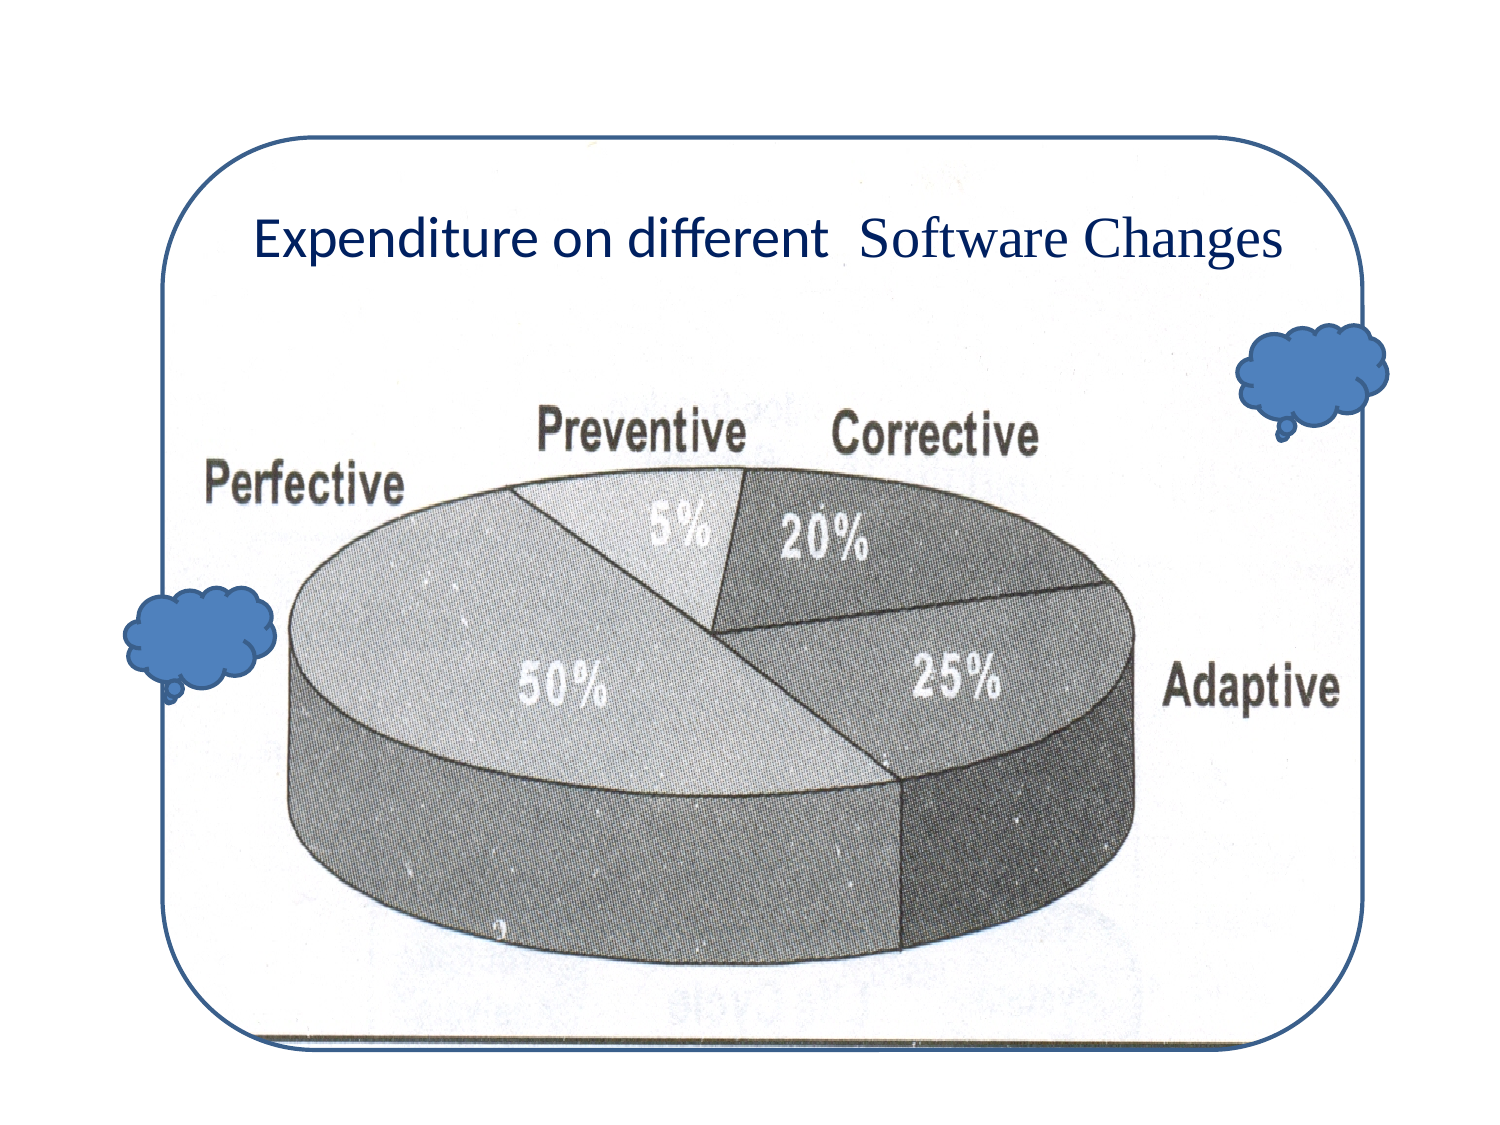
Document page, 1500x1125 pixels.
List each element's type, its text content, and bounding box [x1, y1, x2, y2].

text_box [122, 585, 278, 706]
text_box [1235, 323, 1390, 443]
text_box Expenditure on different Software Changes [160, 135, 1365, 1053]
